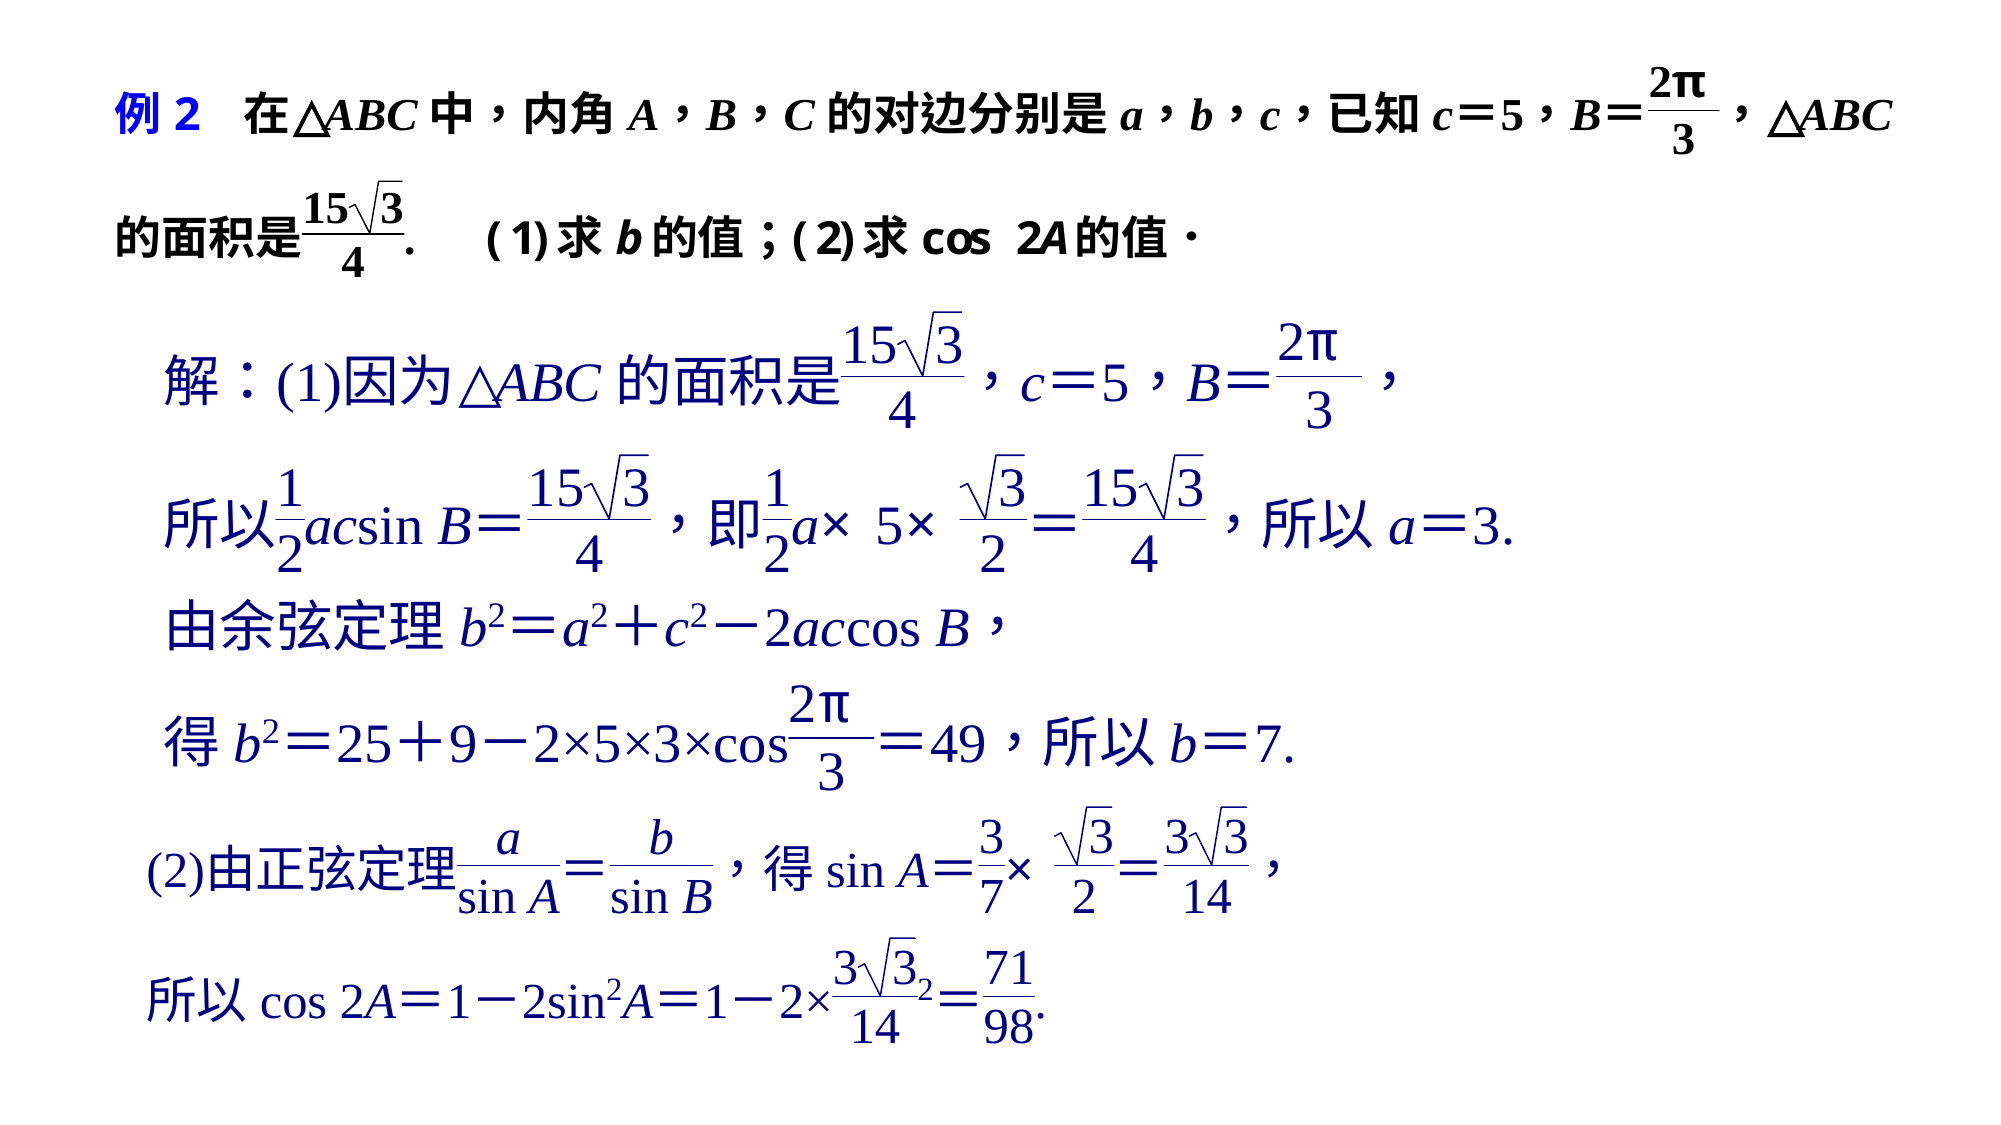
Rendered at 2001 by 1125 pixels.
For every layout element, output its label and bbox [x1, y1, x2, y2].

text_box [163, 301, 1847, 808]
text_box [146, 799, 1593, 1086]
text_box [114, 52, 1896, 302]
